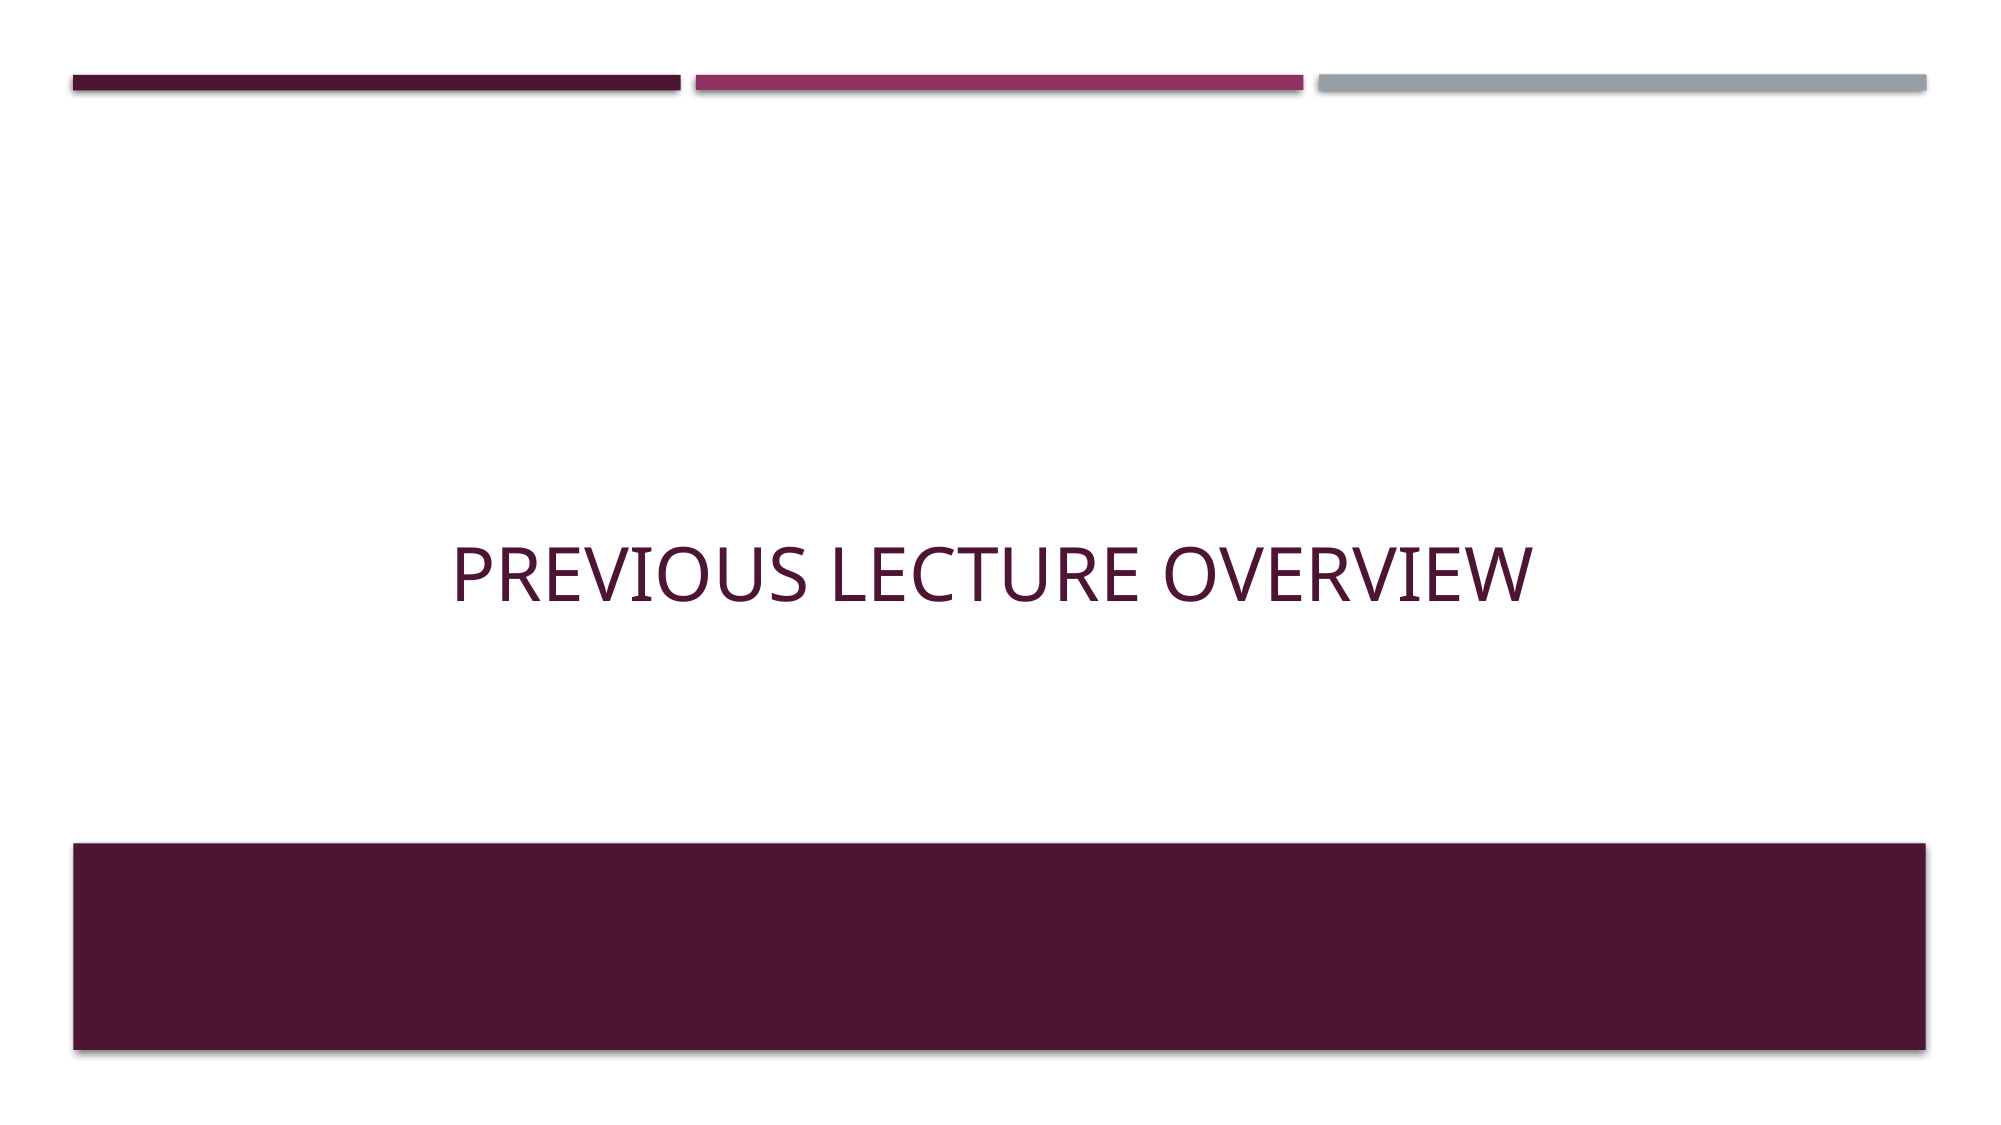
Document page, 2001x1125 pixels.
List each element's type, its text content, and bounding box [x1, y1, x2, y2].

title Previous Lecture Overview [88, 378, 1898, 624]
